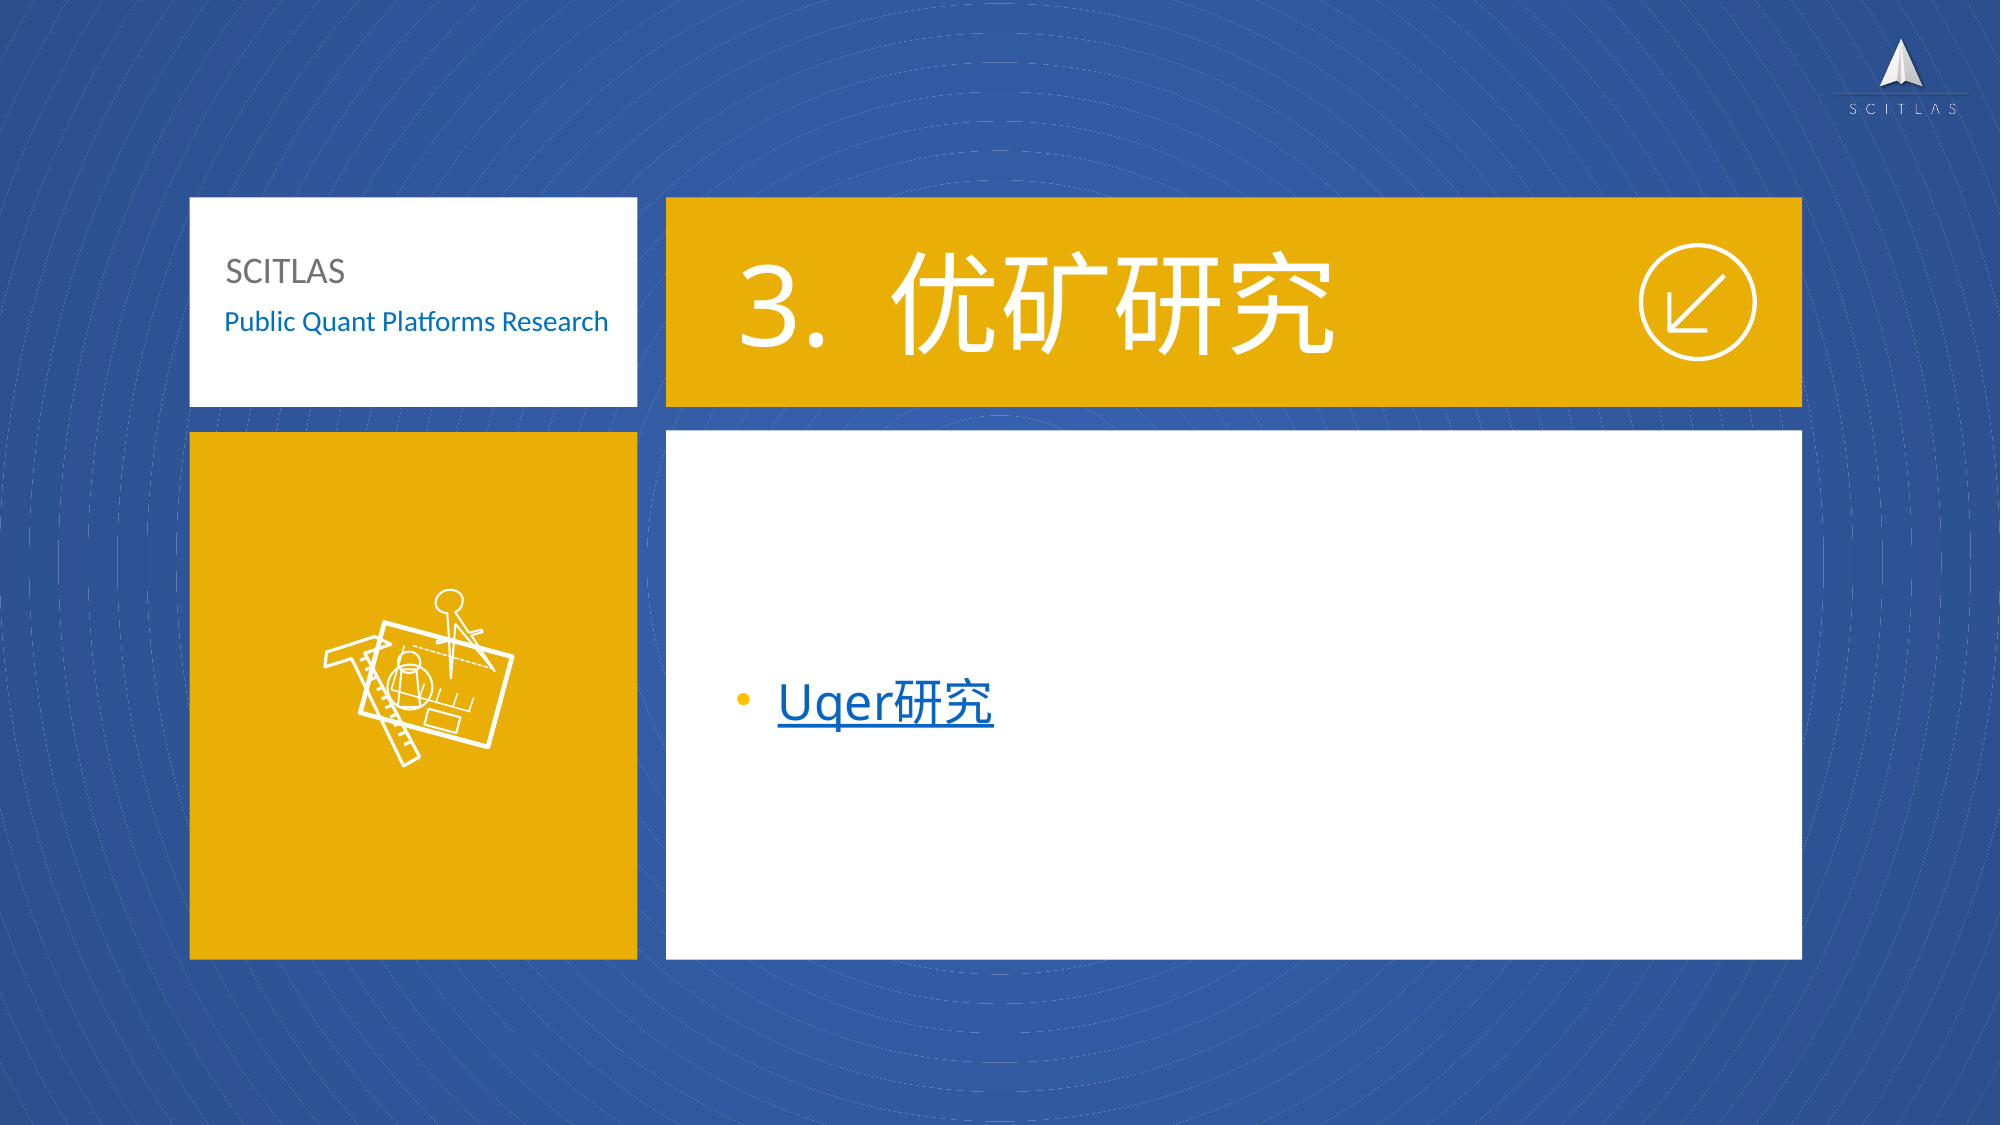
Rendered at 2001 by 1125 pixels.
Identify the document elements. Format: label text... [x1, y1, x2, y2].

text_box [189, 196, 638, 408]
text_box [1638, 243, 1757, 362]
text_box Public Quant Platforms Research [209, 294, 638, 345]
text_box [324, 588, 503, 766]
text_box [665, 196, 1803, 408]
text_box SCITLAS [210, 238, 548, 299]
text_box Uqer研究 [724, 658, 1698, 747]
text_box [189, 431, 638, 961]
text_box [0, 0, 2000, 1125]
text_box [665, 429, 1803, 961]
picture [1802, 0, 2000, 142]
text_box 3. 优矿研究 [722, 226, 1420, 376]
